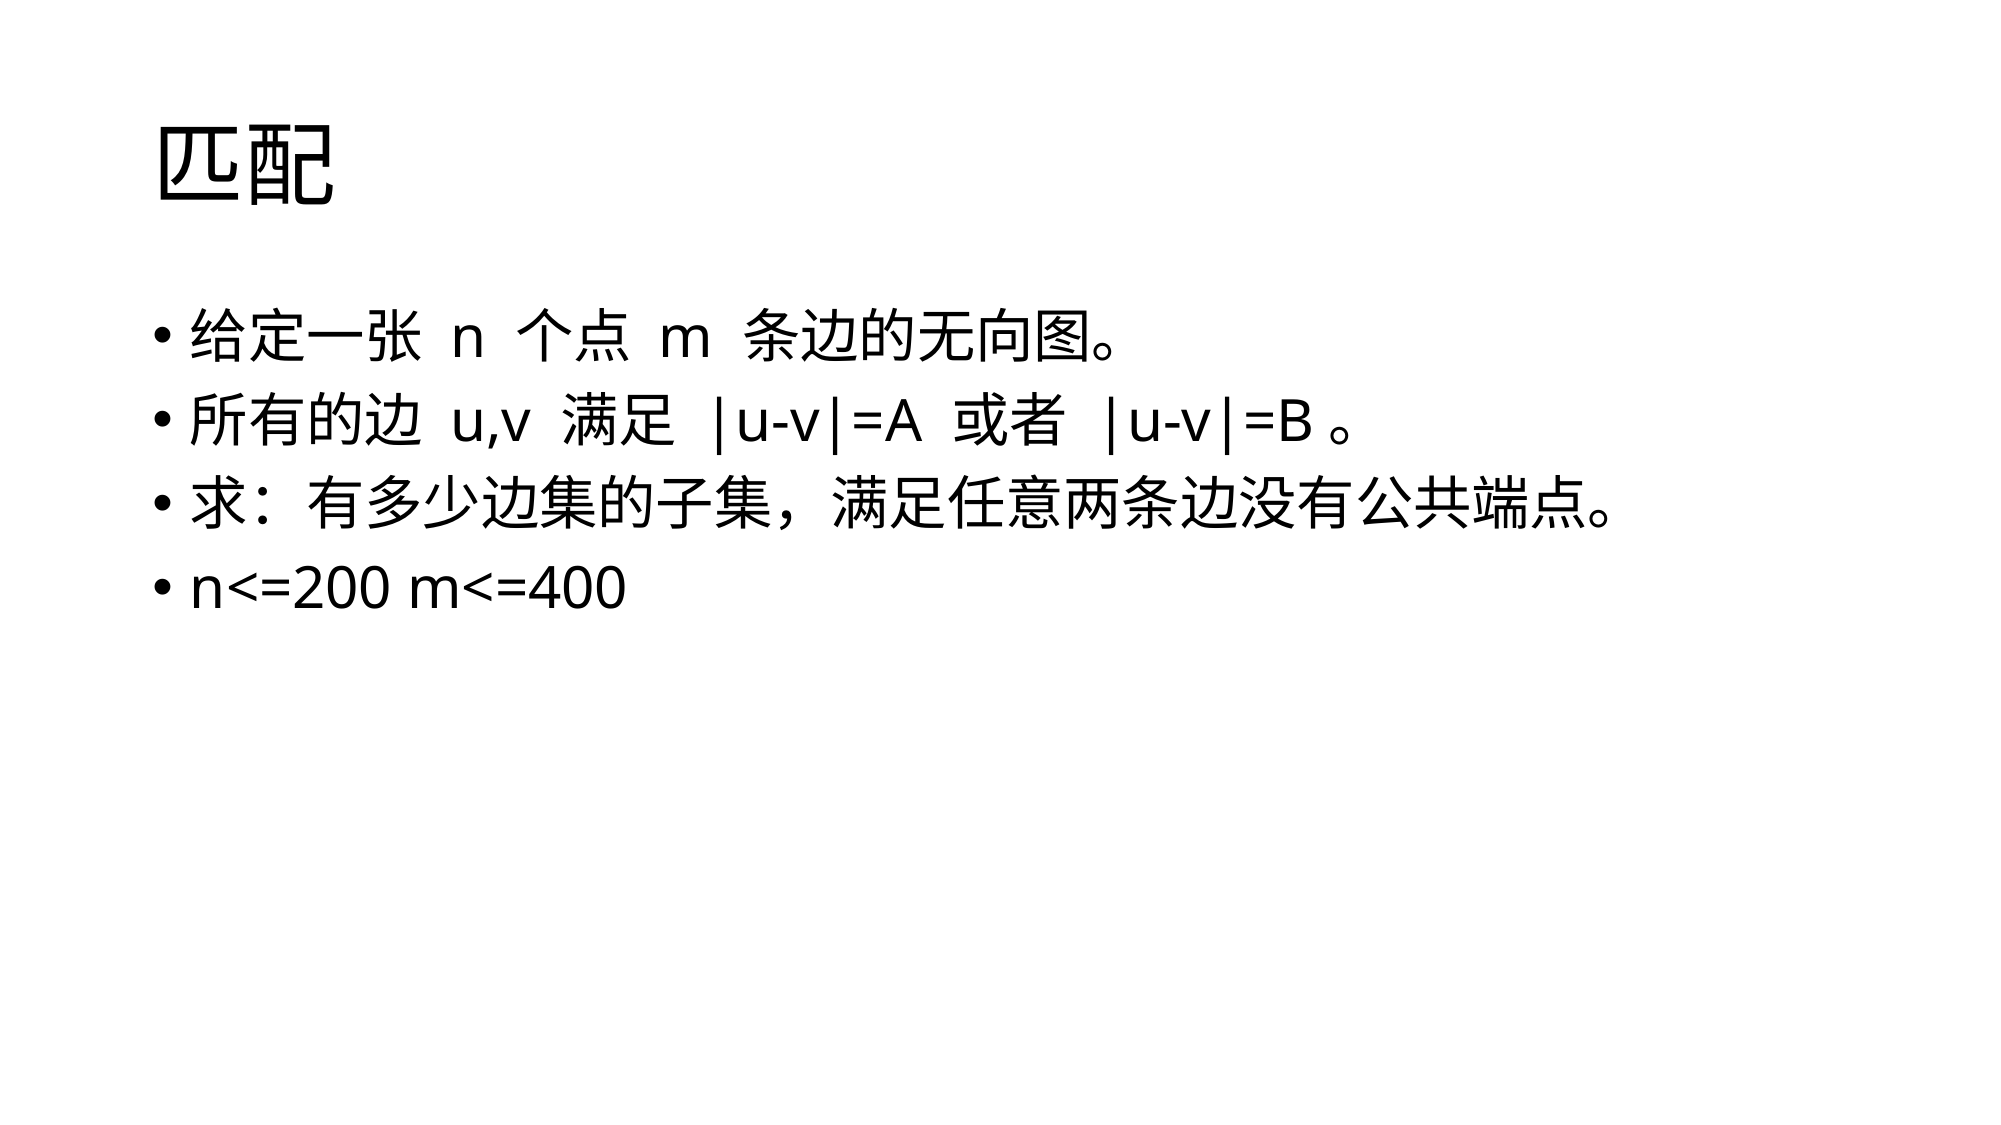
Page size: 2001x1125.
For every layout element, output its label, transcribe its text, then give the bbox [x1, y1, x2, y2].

list 给定一张 n 个点 m 条边的无向图。 所有的边 u,v 满足 |u-v|=A 或者 |u-v|=B。 求：有多少边集的子集，满足任意两条边没有公共端点。 n<=200 m<=400 [137, 299, 1863, 1014]
title 匹配 [137, 59, 1863, 278]
